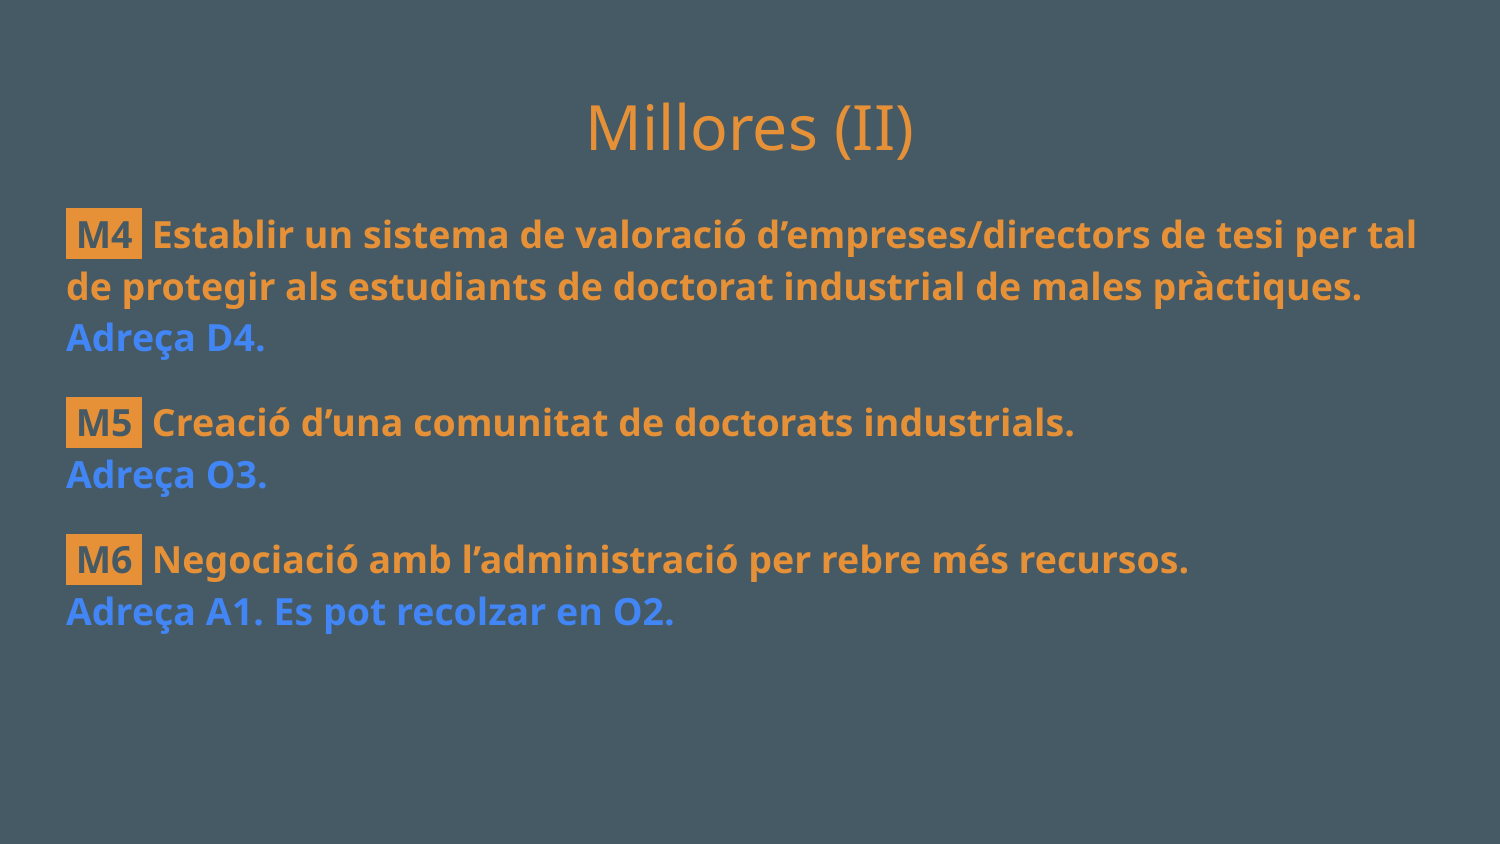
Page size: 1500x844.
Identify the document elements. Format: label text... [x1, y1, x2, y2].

title Millores (II) [51, 72, 1449, 167]
list M4 Establir un sistema de valoració d’empreses/directors de tesi per tal de protegir als estudiants de doctorat industrial de males pràctiques. Adreça D4. M5 Creació d’una comunitat de doctorats industrials. Adreça O3. M6 Negociació amb l’administració per rebre més recursos. Adreça A1. Es pot recolzar en O2. [51, 189, 1449, 750]
